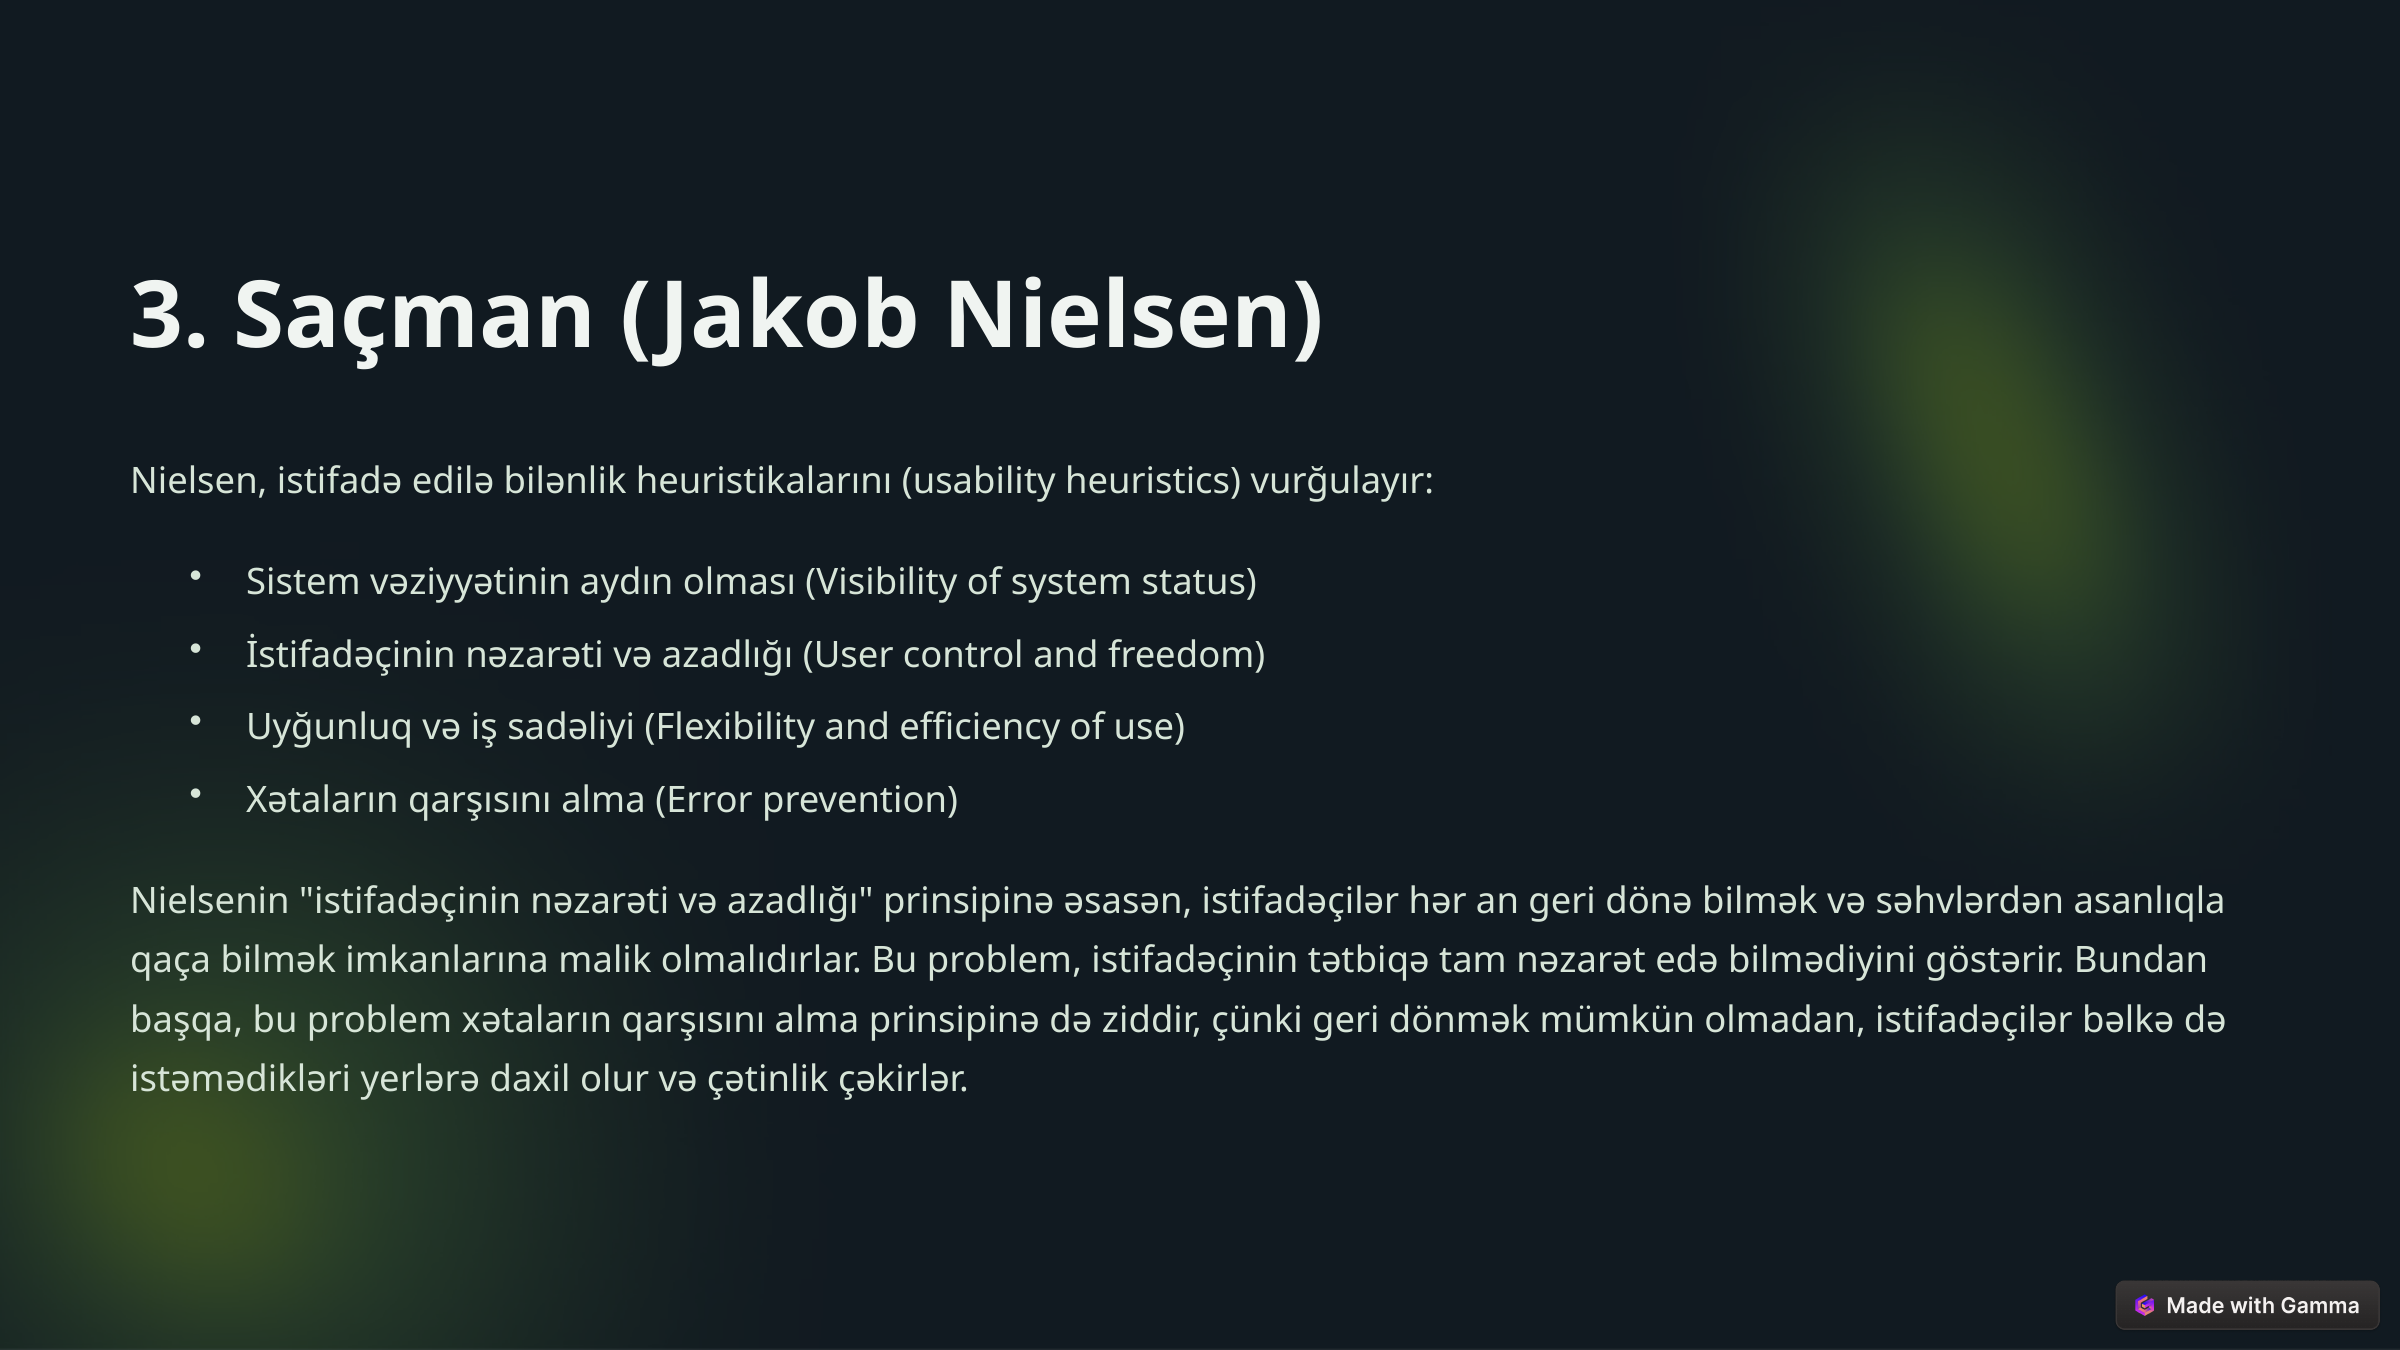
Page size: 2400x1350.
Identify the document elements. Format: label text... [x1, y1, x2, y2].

text_box Nielsenin "istifadəçinin nəzarəti və azadlığı" prinsipinə əsasən, istifadəçilər hər an geri dönə bilmək və səhvlərdən asanlıqla qaça bilmək imkanlarına malik olmalıdırlar. Bu problem, istifadəçinin tətbiqə tam nəzarət edə bilmədiyini göstərir. Bundan başqa, bu problem xətaların qarşısını alma prinsipinə də ziddir, çünki geri dönmək mümkün olmadan, istifadəçilər bəlkə də istəmədikləri yerlərə daxil olur və çətinlik çəkirlər. [130, 861, 2270, 1100]
text_box Sistem vəziyyətinin aydın olması (Visibility of system status) [189, 542, 2270, 602]
text_box 3. Saçman (Jakob Nielsen) [130, 250, 1530, 367]
picture [2106, 1271, 2389, 1339]
text_box Xətaların qarşısını alma (Error prevention) [189, 760, 2270, 820]
text_box İstifadəçinin nəzarəti və azadlığı (User control and freedom) [189, 614, 2270, 675]
text_box Nielsen, istifadə edilə bilənlik heuristikalarını (usability heuristics) vurğulayır: [130, 441, 2270, 501]
text_box Uyğunluq və iş sadəliyi (Flexibility and efficiency of use) [189, 687, 2270, 747]
